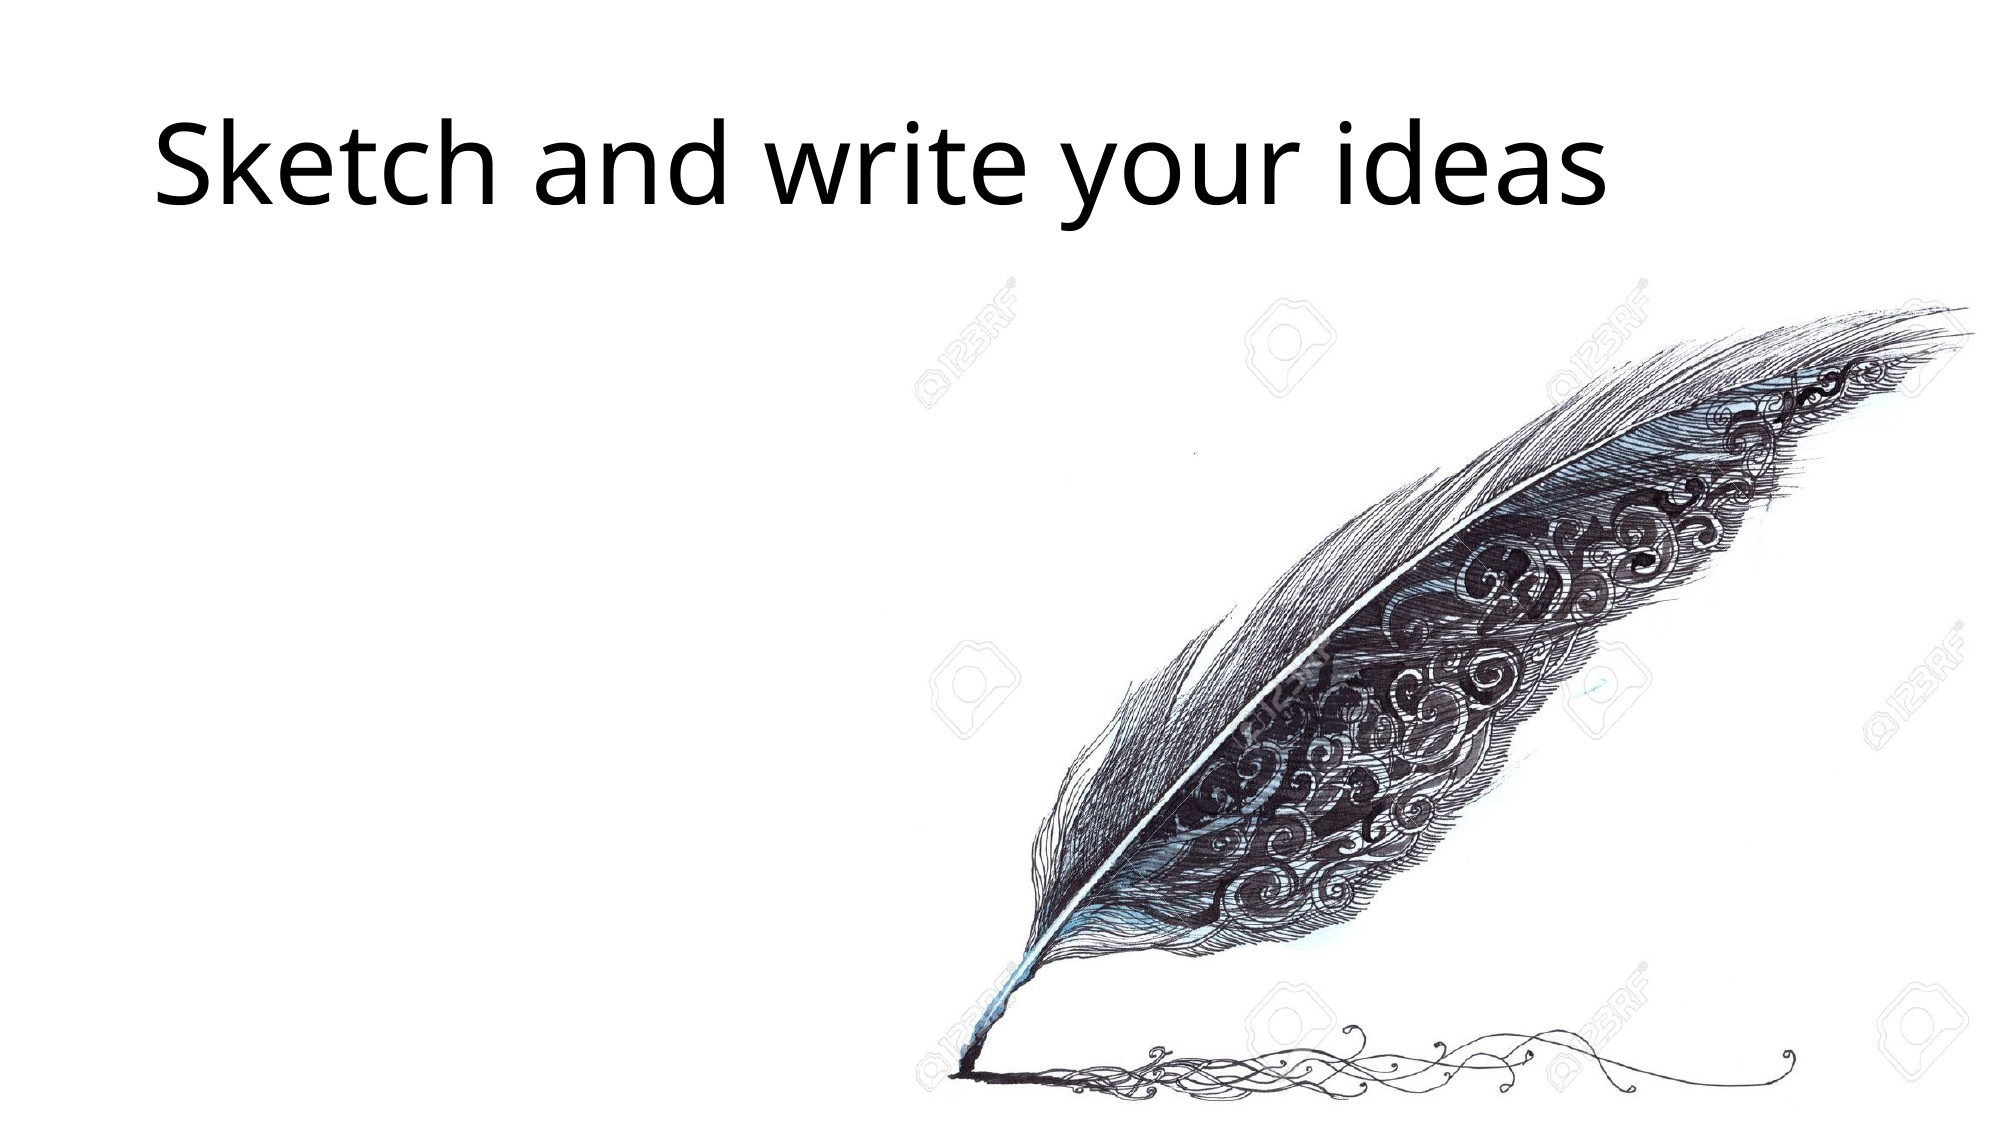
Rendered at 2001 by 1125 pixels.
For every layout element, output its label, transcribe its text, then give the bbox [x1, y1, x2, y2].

title Sketch and write your ideas [137, 59, 1863, 278]
picture [882, 248, 2000, 1125]
